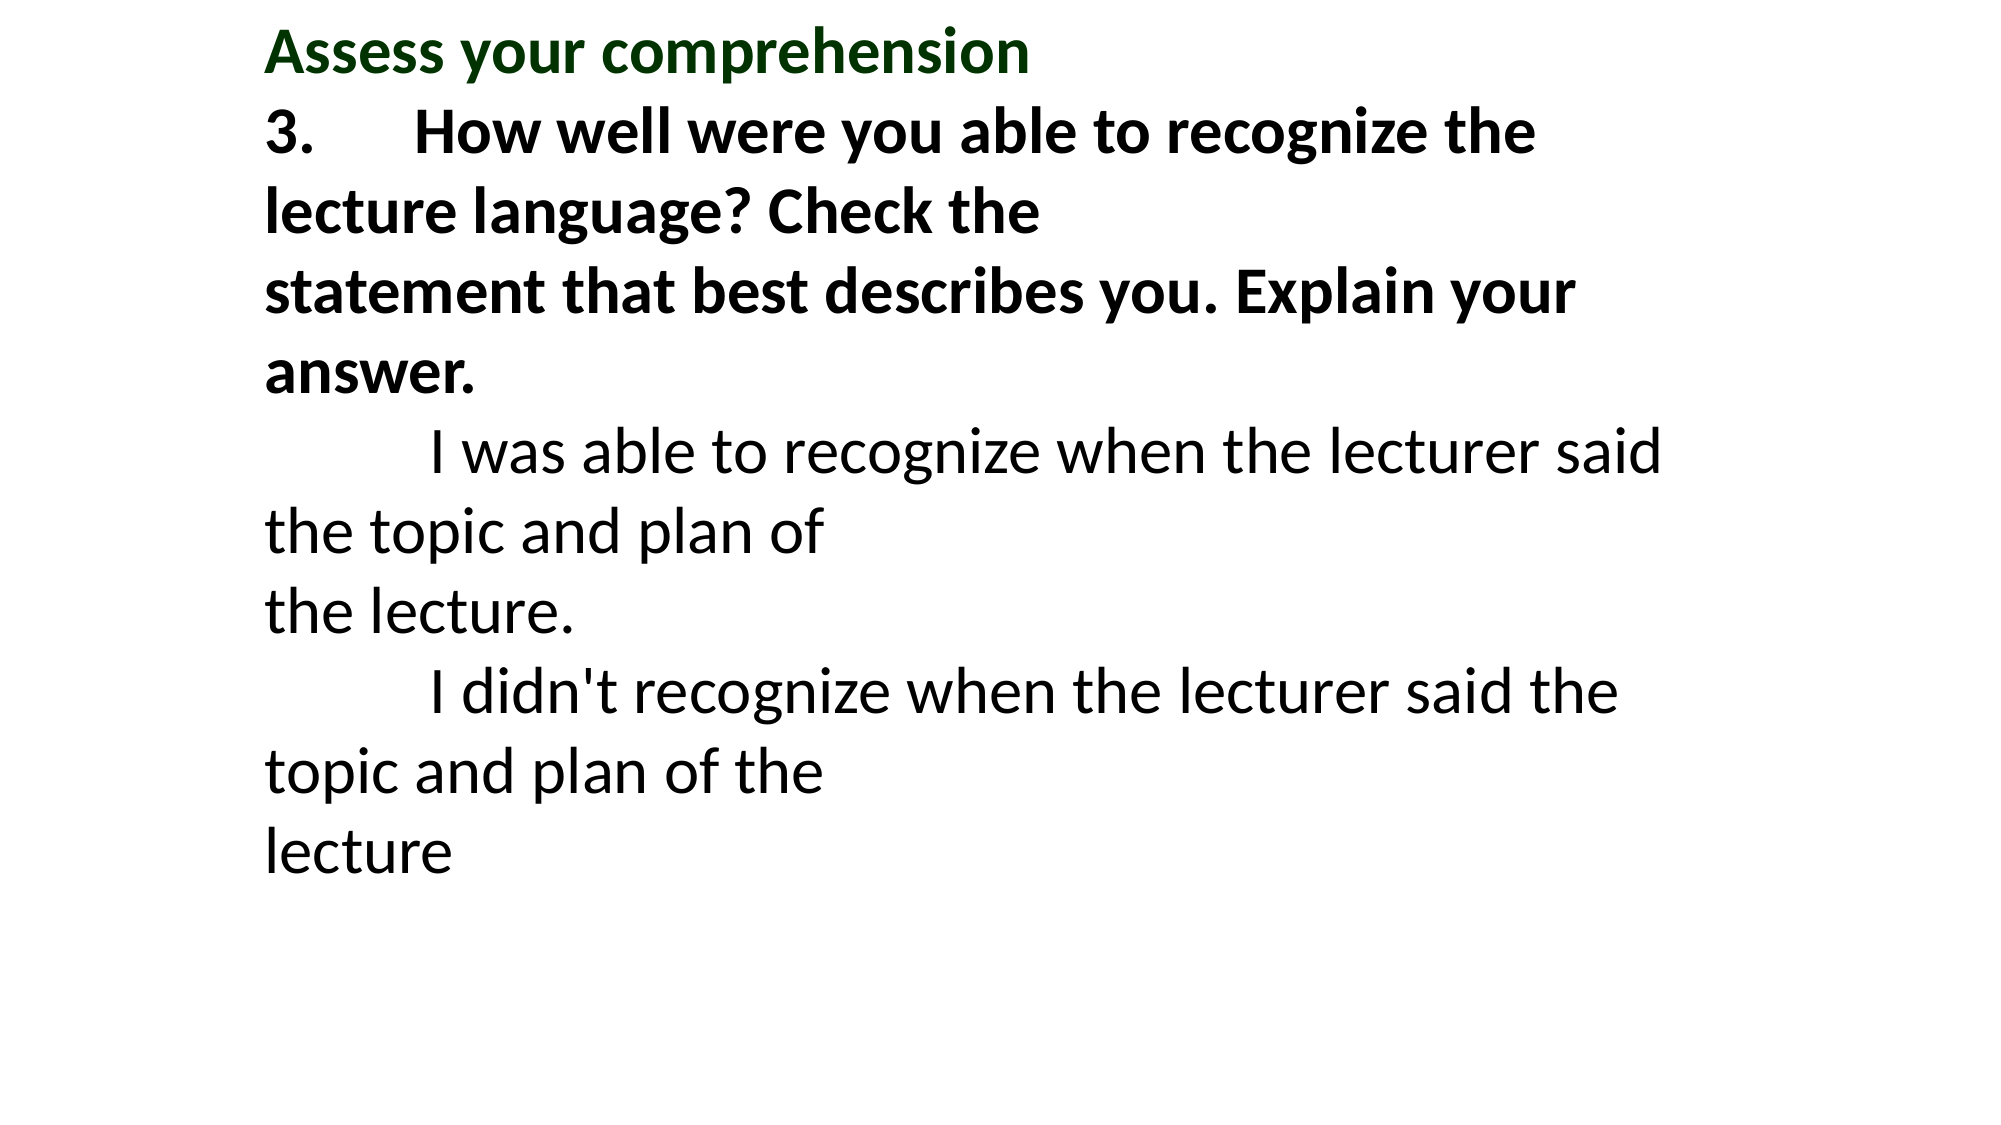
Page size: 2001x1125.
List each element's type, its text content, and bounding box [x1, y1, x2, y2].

text_box Assess your comprehension 3. How well were you able to recognize the lecture language? Check the statement that best describes you. Explain your answer. I was able to recognize when the lecturer said the topic and plan of the lecture. I didn't recognize when the lecturer said the topic and plan of the lecture [249, 0, 1750, 895]
